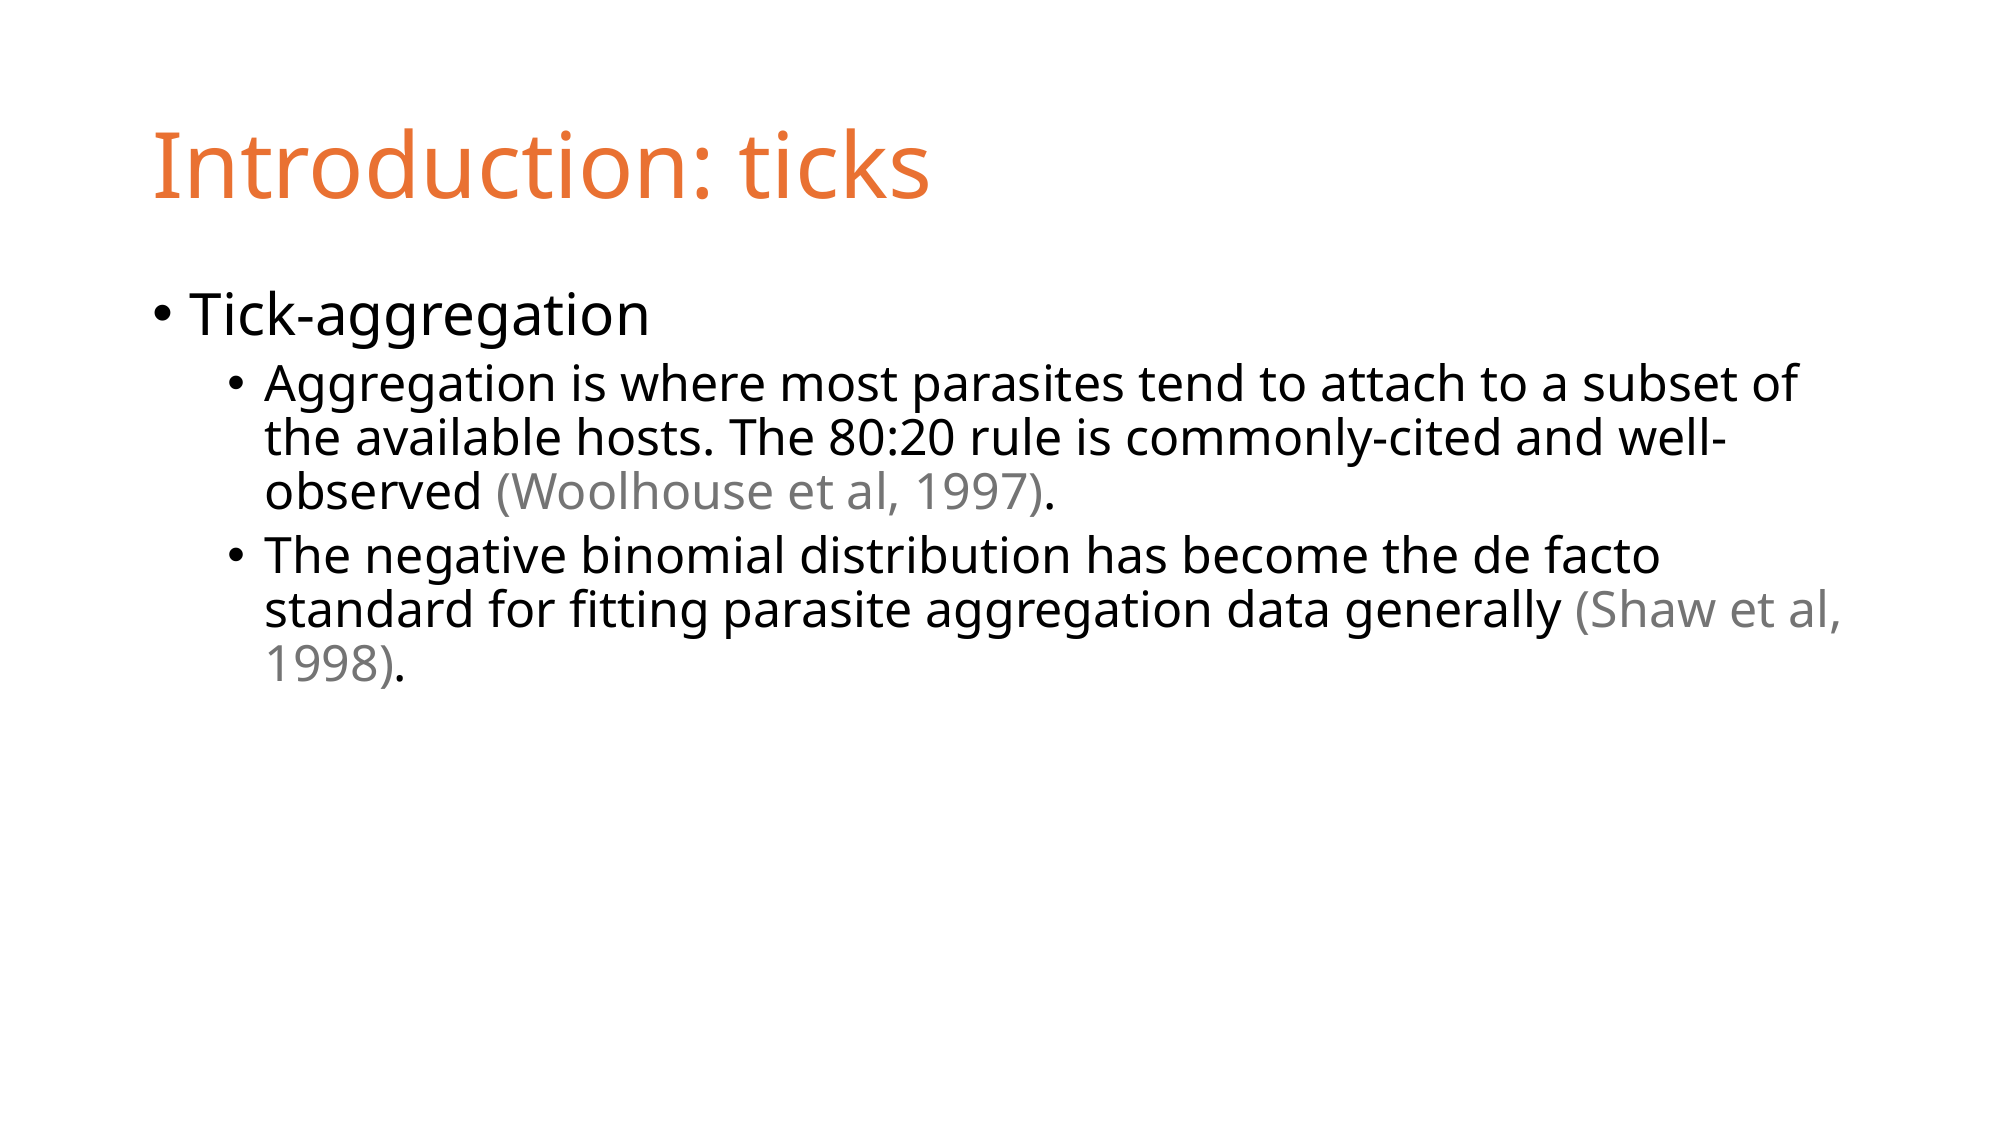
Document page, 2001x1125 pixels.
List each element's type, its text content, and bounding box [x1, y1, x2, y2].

title Introduction: ticks [137, 59, 1863, 277]
list Tick-aggregation Aggregation is where most parasites tend to attach to a subset of the available hosts. The 80:20 rule is commonly-cited and well-observed (Woolhouse et al, 1997). The negative binomial distribution has become the de facto standard for fitting parasite aggregation data generally (Shaw et al, 1998). [137, 277, 1863, 992]
